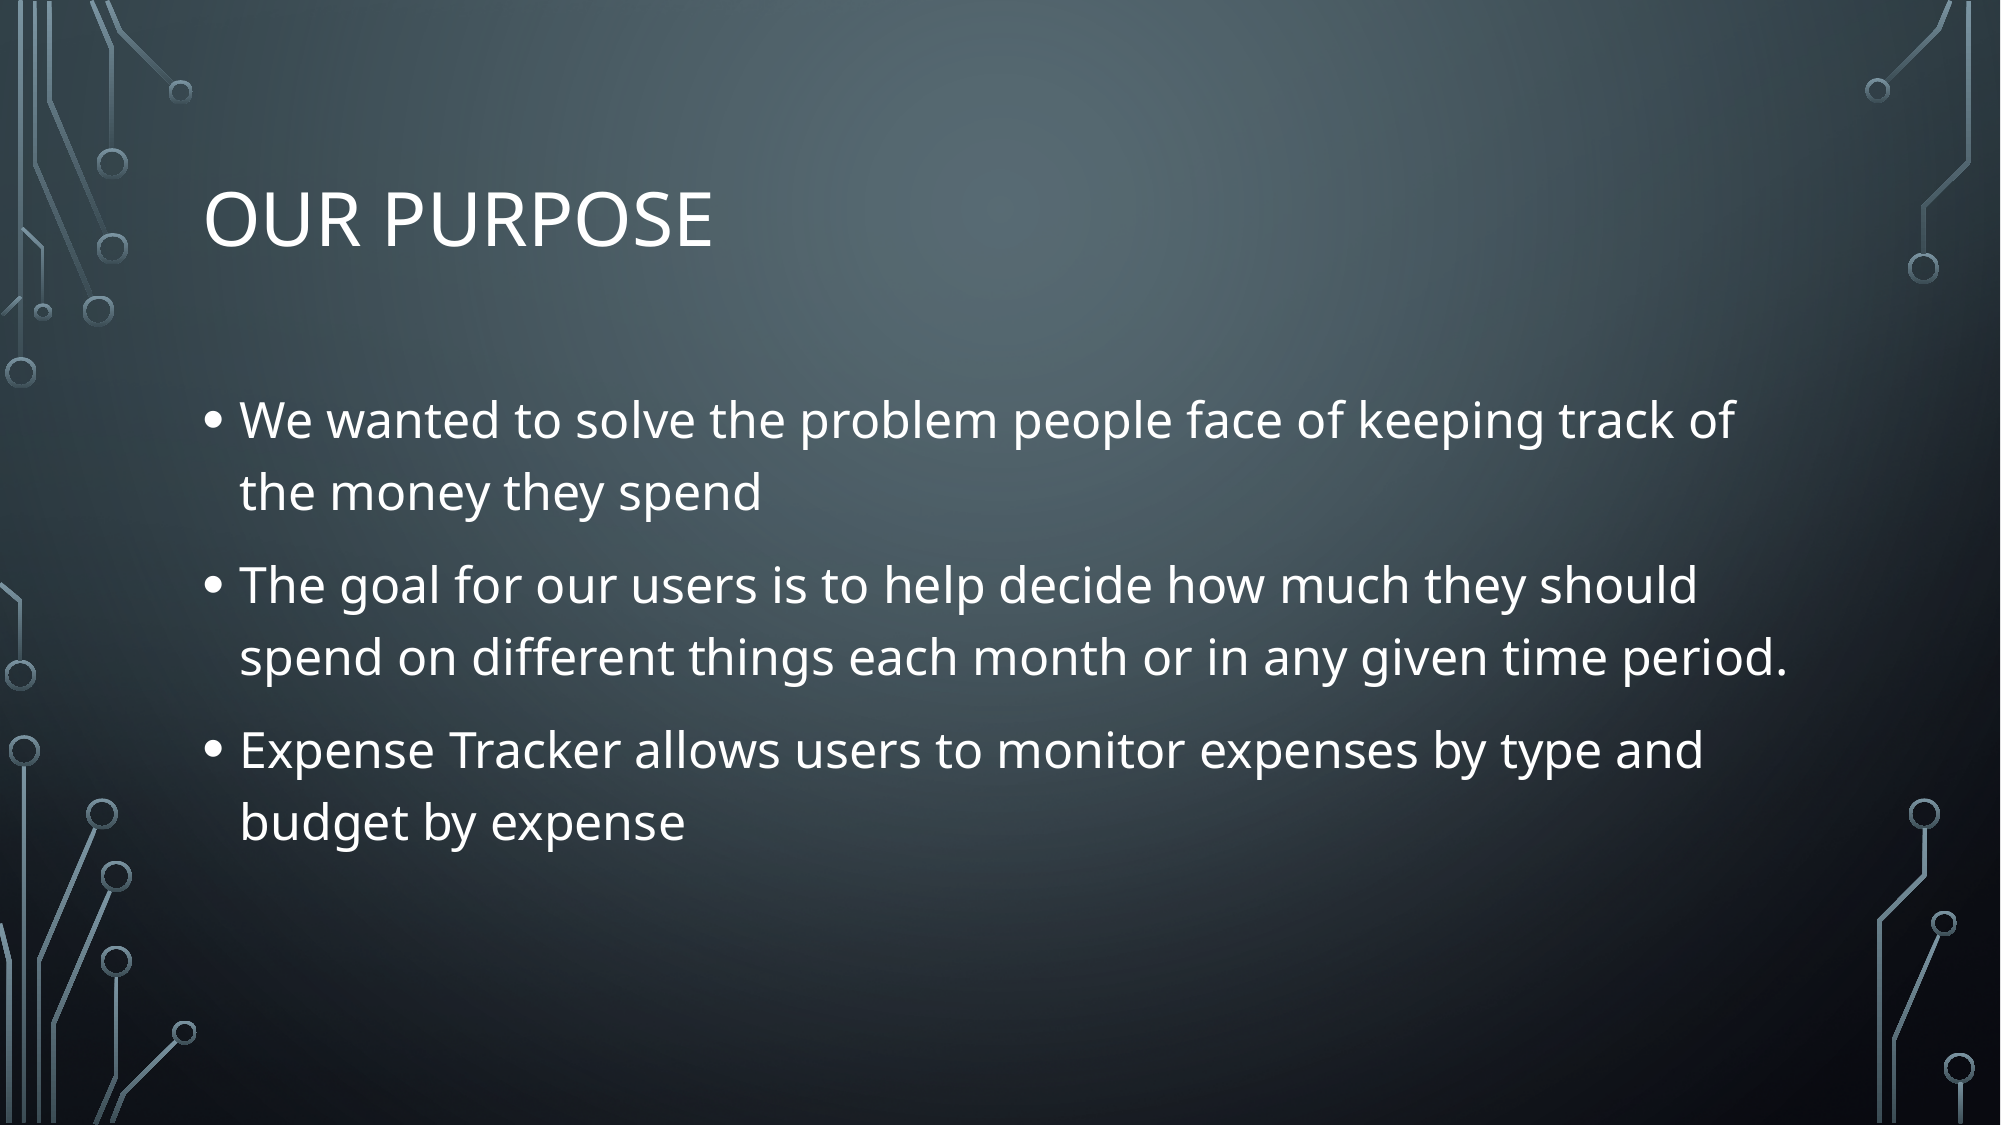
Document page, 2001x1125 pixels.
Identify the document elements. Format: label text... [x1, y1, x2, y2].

list We wanted to solve the problem people face of keeping track of the money they spend The goal for our users is to help decide how much they should spend on different things each month or in any given time period. Expense Tracker allows users to monitor expenses by type and budget by expense [187, 369, 1813, 950]
title Our Purpose [187, 101, 1813, 344]
